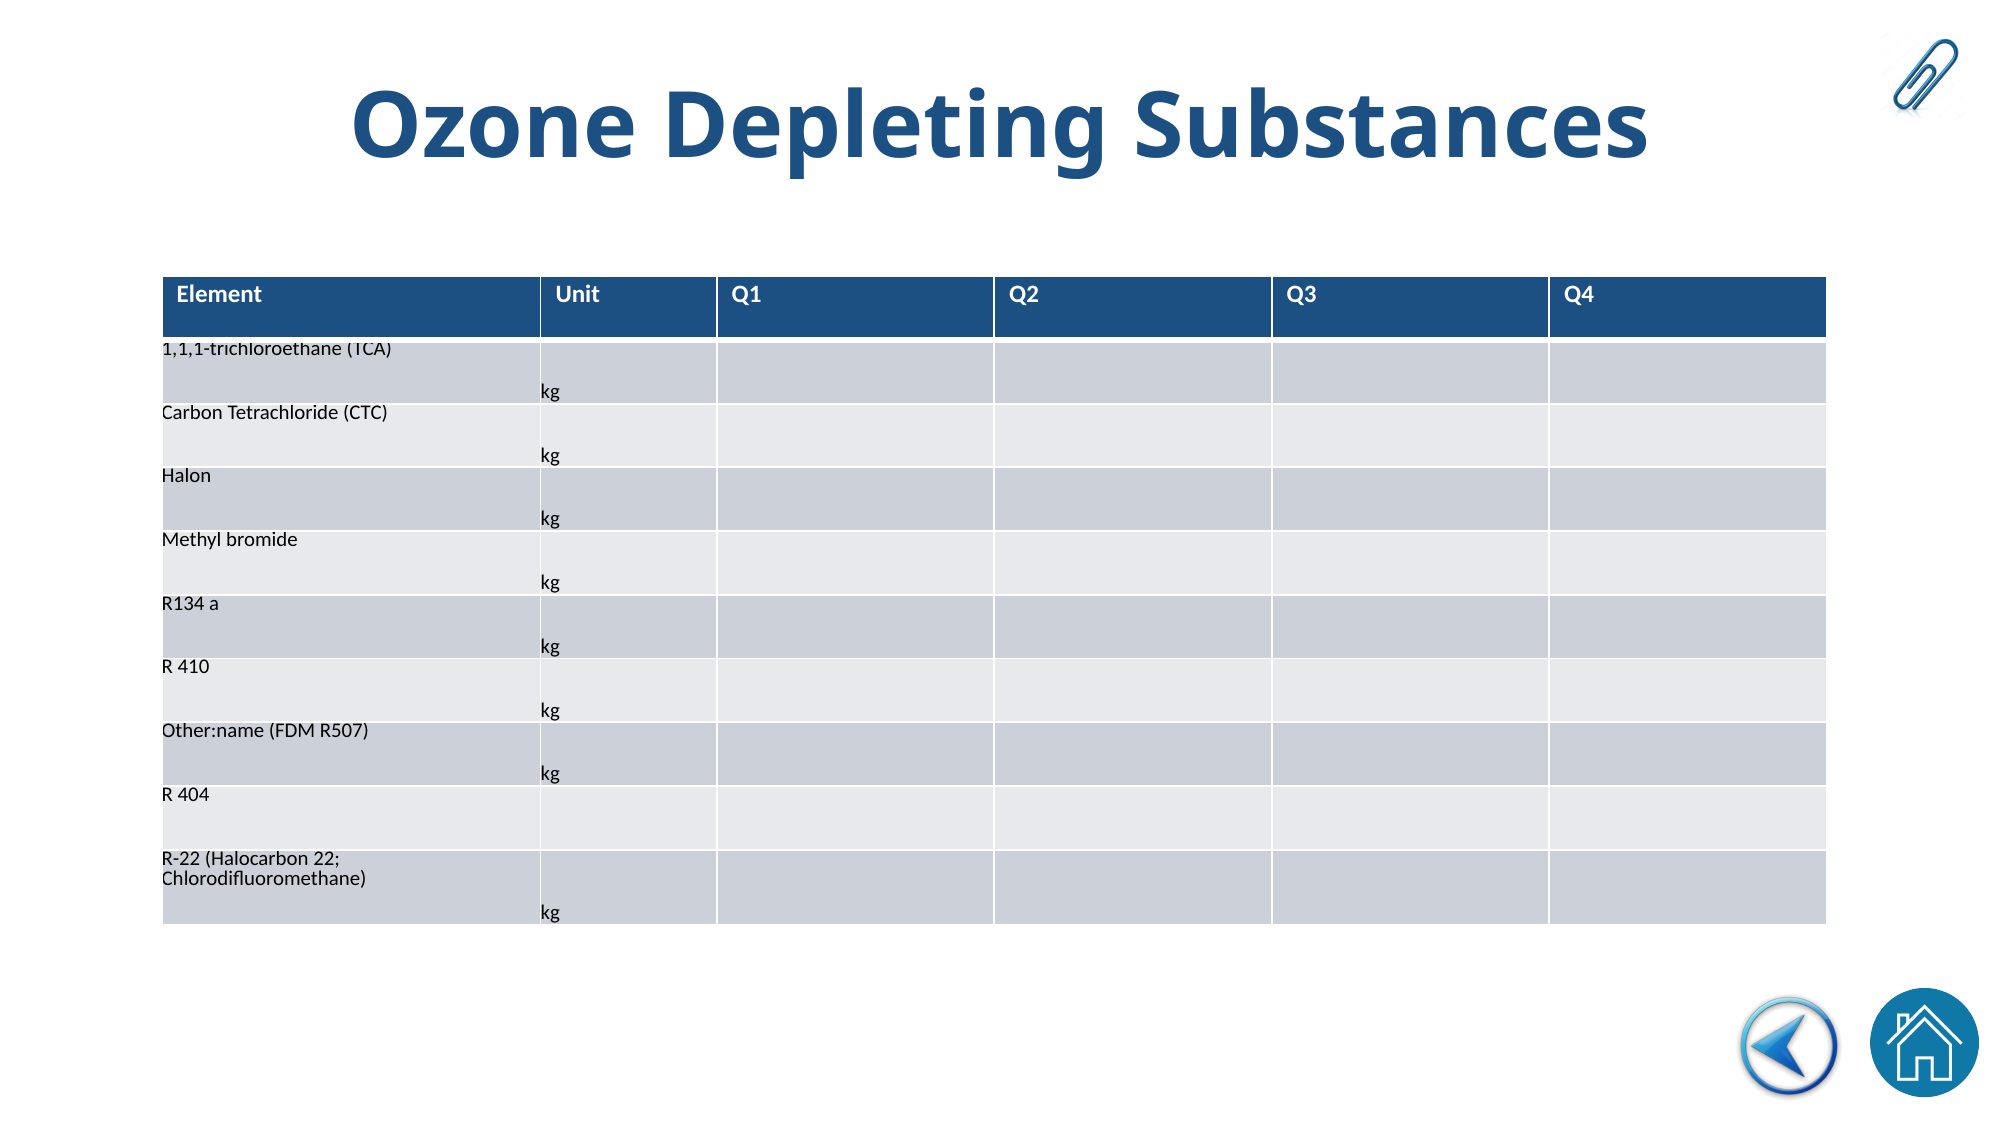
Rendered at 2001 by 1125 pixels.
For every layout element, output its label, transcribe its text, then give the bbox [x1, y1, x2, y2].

table_header Element [163, 277, 540, 337]
table_cell kg [541, 532, 716, 594]
table_cell [1273, 787, 1548, 849]
table_cell [995, 596, 1271, 658]
table_cell [718, 659, 993, 721]
table_cell R 404 [163, 787, 540, 849]
table_cell [1550, 343, 1826, 403]
table_cell R 410 [163, 659, 540, 721]
table_cell R134 a [163, 596, 540, 658]
table_cell [718, 723, 993, 785]
table_cell [1273, 723, 1548, 785]
table_cell Other:name (FDM R507) [163, 723, 540, 785]
table_cell [718, 851, 993, 924]
table_cell [995, 659, 1271, 721]
table_header Q3 [1273, 277, 1548, 337]
table_cell [995, 343, 1271, 403]
table_cell [995, 723, 1271, 785]
table_cell [995, 405, 1271, 466]
table_cell [1550, 723, 1826, 785]
table_cell [1550, 532, 1826, 594]
table_cell [1550, 468, 1826, 530]
table_cell [718, 532, 993, 594]
table_cell [1550, 405, 1826, 466]
table_header Unit [541, 277, 716, 337]
table_cell [718, 787, 993, 849]
table_cell kg [541, 405, 716, 466]
table_cell R-22 (Halocarbon 22; Chlorodifluoromethane) [163, 851, 540, 924]
table_header Q4 [1550, 277, 1826, 337]
table_cell kg [541, 468, 716, 530]
table_cell [995, 787, 1271, 849]
table_cell [1550, 787, 1826, 849]
table_cell [718, 468, 993, 530]
table_cell [995, 468, 1271, 530]
table_cell [1550, 851, 1826, 924]
table_cell [995, 851, 1271, 924]
table_cell [718, 596, 993, 658]
table_cell kg [541, 723, 716, 785]
table_cell [718, 343, 993, 403]
table_header Q1 [718, 277, 993, 337]
table_cell Halon [163, 468, 540, 530]
table_cell [995, 532, 1271, 594]
table_cell [541, 787, 716, 849]
table_cell [1273, 851, 1548, 924]
table_cell [1273, 532, 1548, 594]
table_cell [1273, 343, 1548, 403]
table_cell Carbon Tetrachloride (CTC) [163, 405, 540, 466]
table_cell kg [541, 343, 716, 403]
table_cell [1273, 405, 1548, 466]
table_header Q2 [995, 277, 1271, 337]
table_cell [1550, 596, 1826, 658]
table_cell [718, 405, 993, 466]
table_cell kg [541, 851, 716, 924]
table_cell [1273, 659, 1548, 721]
picture [1881, 32, 1967, 118]
picture [1723, 982, 1987, 1112]
table_cell [1273, 468, 1548, 530]
title Ozone Depleting Substances [137, 59, 1863, 195]
table_cell kg [541, 659, 716, 721]
table_cell [1273, 596, 1548, 658]
table_cell kg [541, 596, 716, 658]
table_cell [1550, 659, 1826, 721]
table_cell Methyl bromide [163, 532, 540, 594]
table_cell 1,1,1-trichloroethane (TCA) [163, 343, 540, 403]
